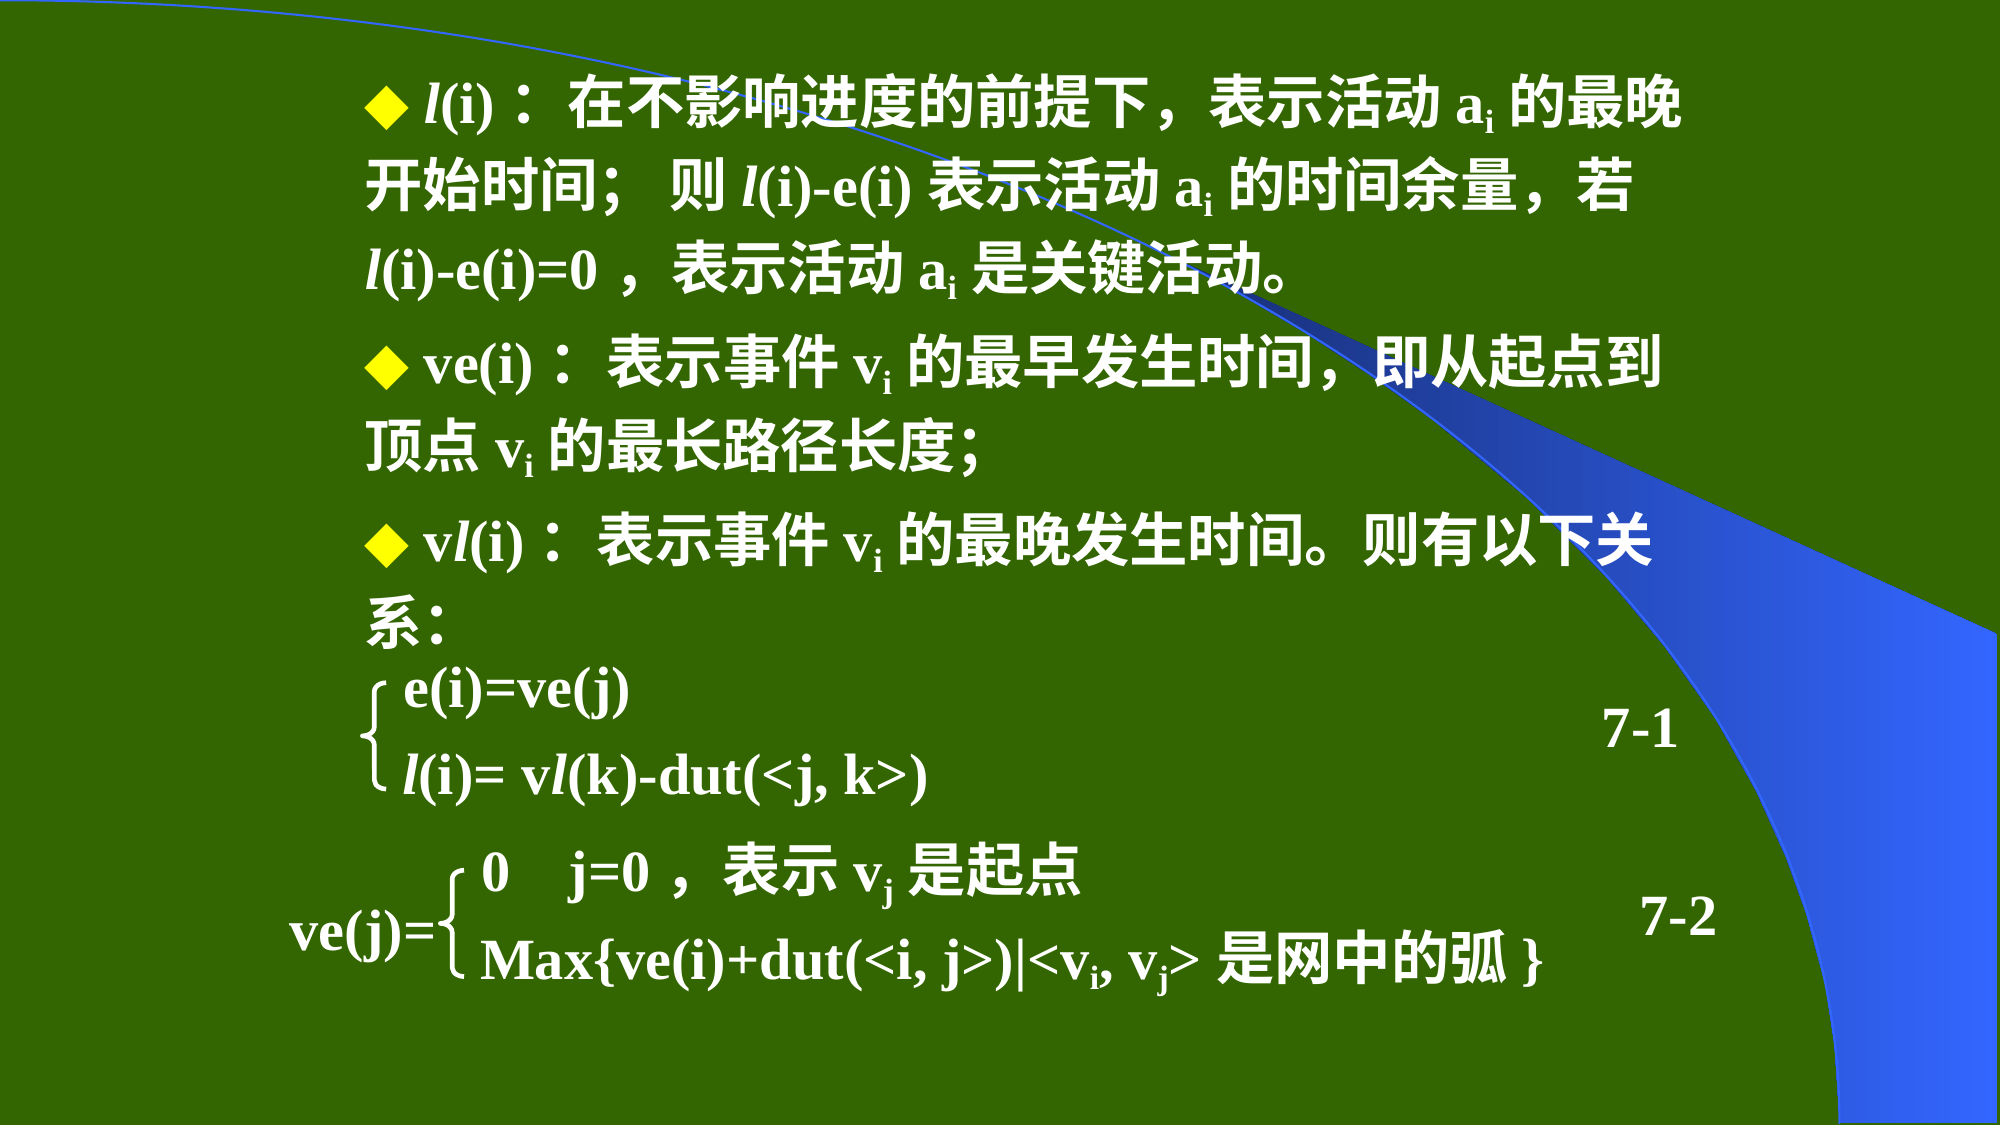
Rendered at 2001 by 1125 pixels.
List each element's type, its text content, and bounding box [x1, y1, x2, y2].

text_box ◆ l(i)：在不影响进度的前提下，表示活动ai的最晚开始时间； 则l(i)-e(i)表示活动ai的时间余量，若l(i)-e(i)=0，表示活动ai是关键活动。 ◆ ve(i)：表示事件vi的最早发生时间，即从起点到顶点vi的最长路径长度； ◆ vl(i)：表示事件vi的最晚发生时间。则有以下关系： [262, 50, 1721, 646]
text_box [274, 645, 1726, 998]
